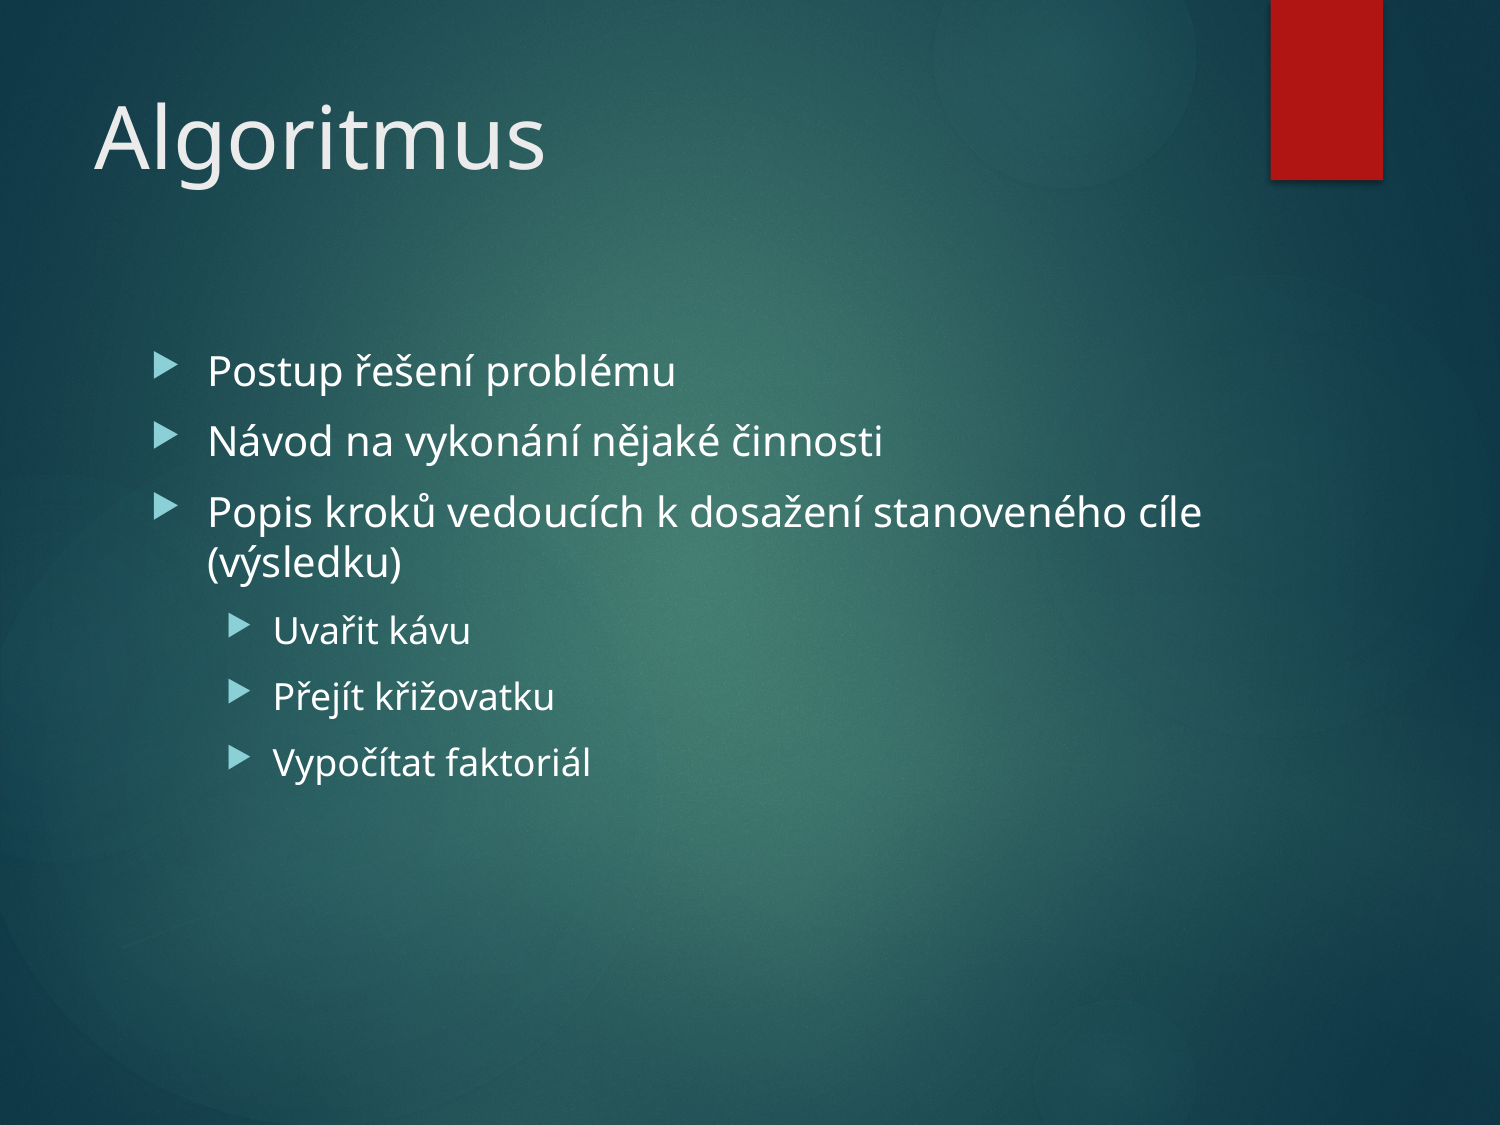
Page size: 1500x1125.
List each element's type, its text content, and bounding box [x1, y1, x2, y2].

list Postup řešení problému Návod na vykonání nějaké činnosti Popis kroků vedoucích k dosažení stanoveného cíle (výsledku) Uvařit kávu Přejít křižovatku Vypočítat faktoriál [135, 336, 1237, 1025]
title Algoritmus [79, 74, 1237, 304]
